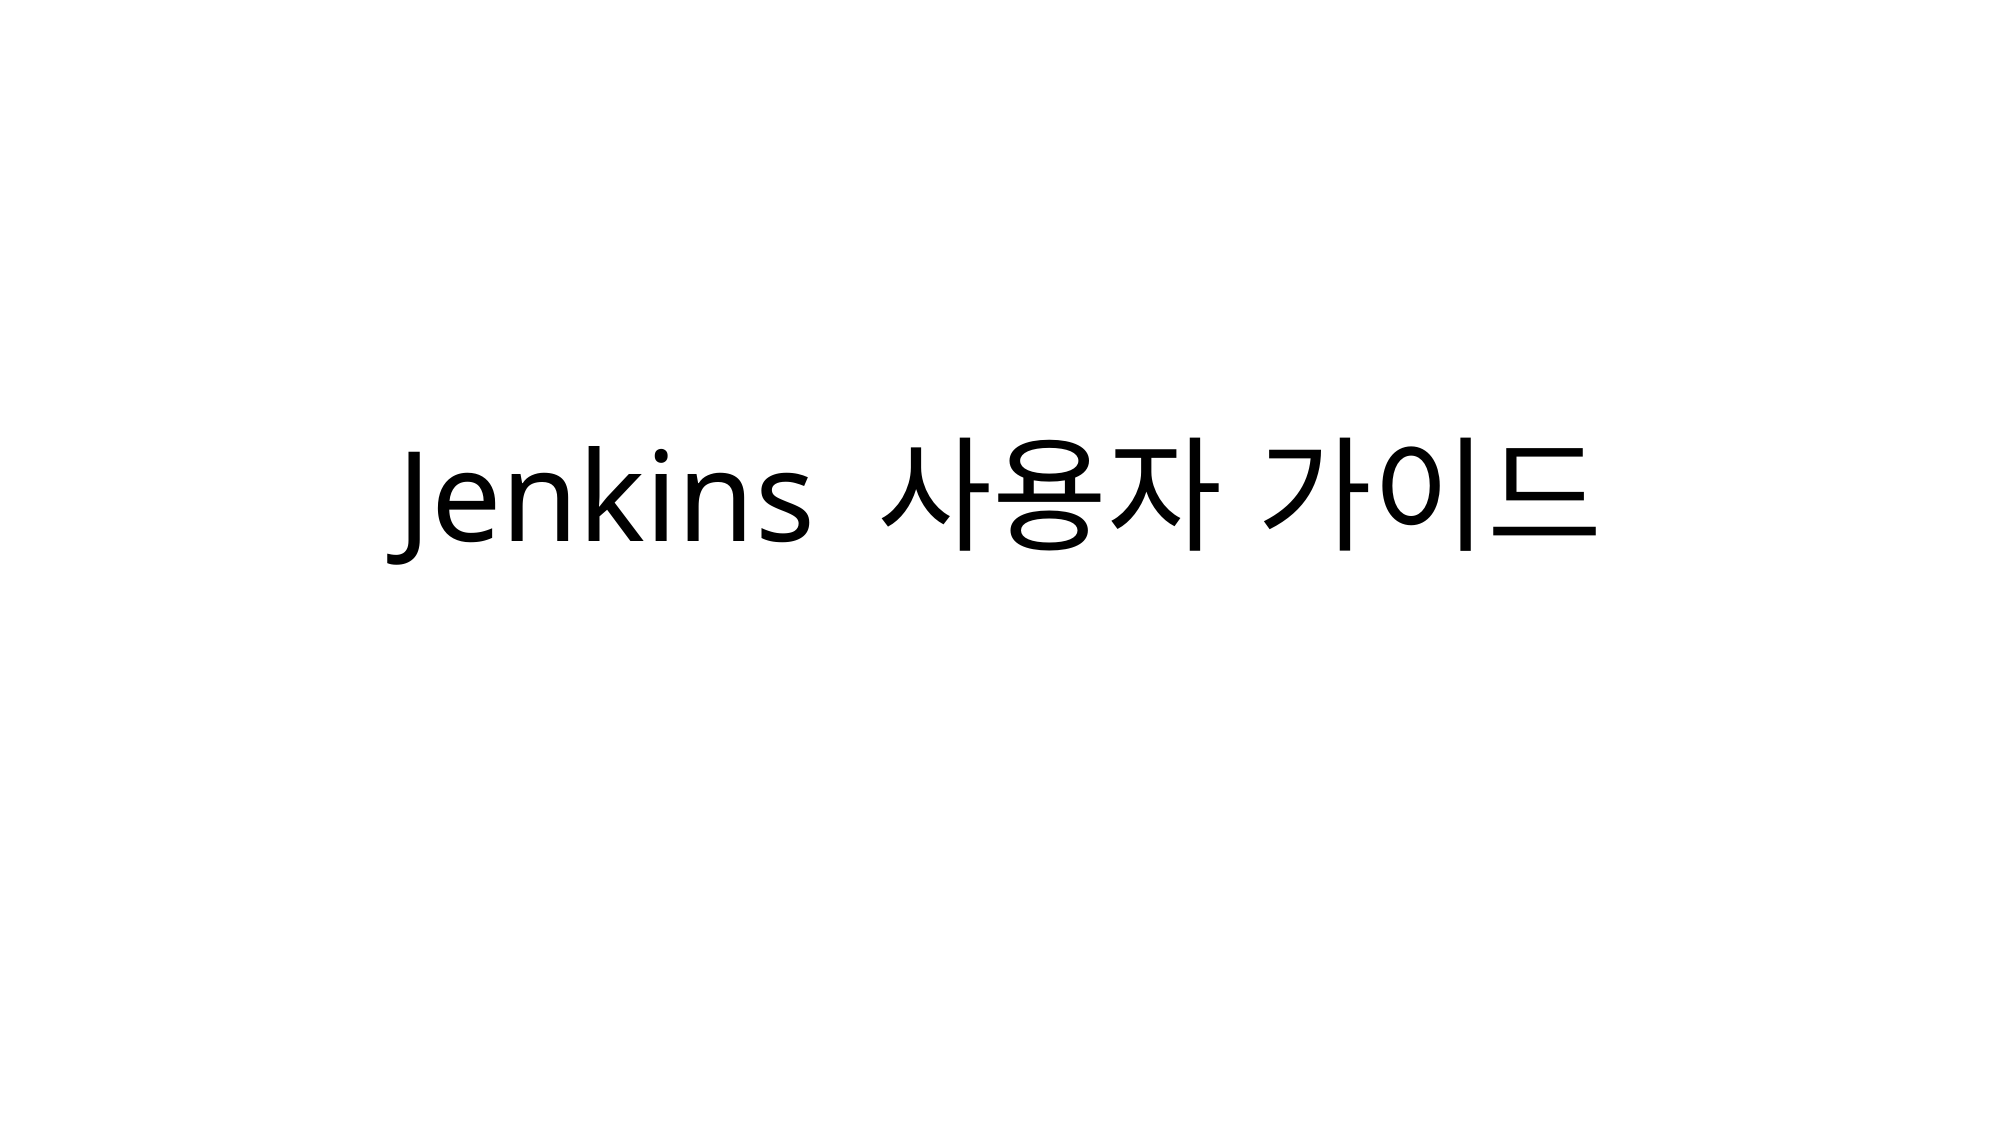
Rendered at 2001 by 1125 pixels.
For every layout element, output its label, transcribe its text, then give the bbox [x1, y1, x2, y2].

title Jenkins 사용자 가이드 [249, 184, 1750, 576]
